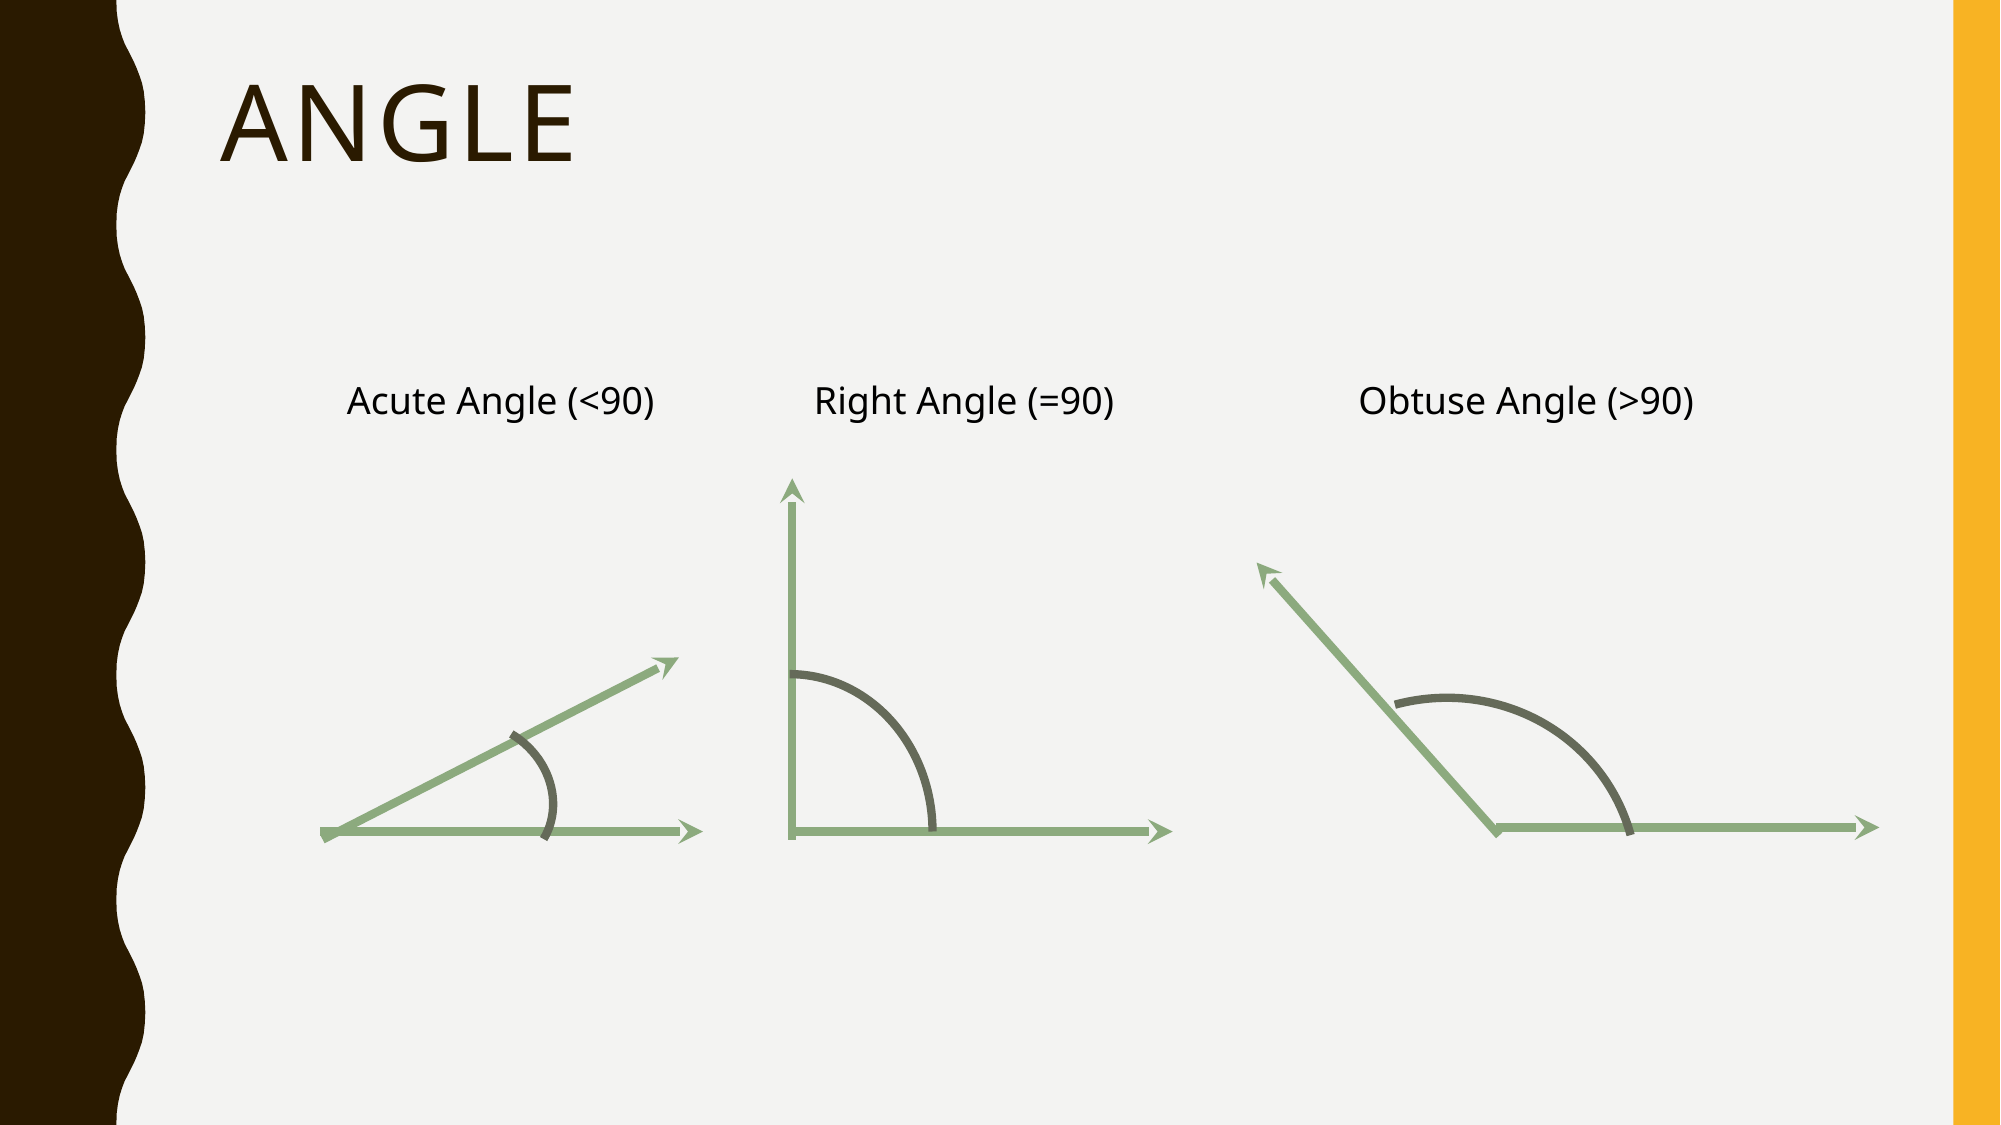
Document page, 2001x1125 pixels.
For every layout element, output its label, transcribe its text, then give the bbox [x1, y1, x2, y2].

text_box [322, 657, 679, 831]
text_box [793, 670, 937, 831]
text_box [1256, 562, 1500, 836]
text_box [1500, 700, 1633, 827]
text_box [322, 832, 679, 840]
text_box [1430, 828, 1635, 886]
title Angle [205, 62, 1875, 308]
